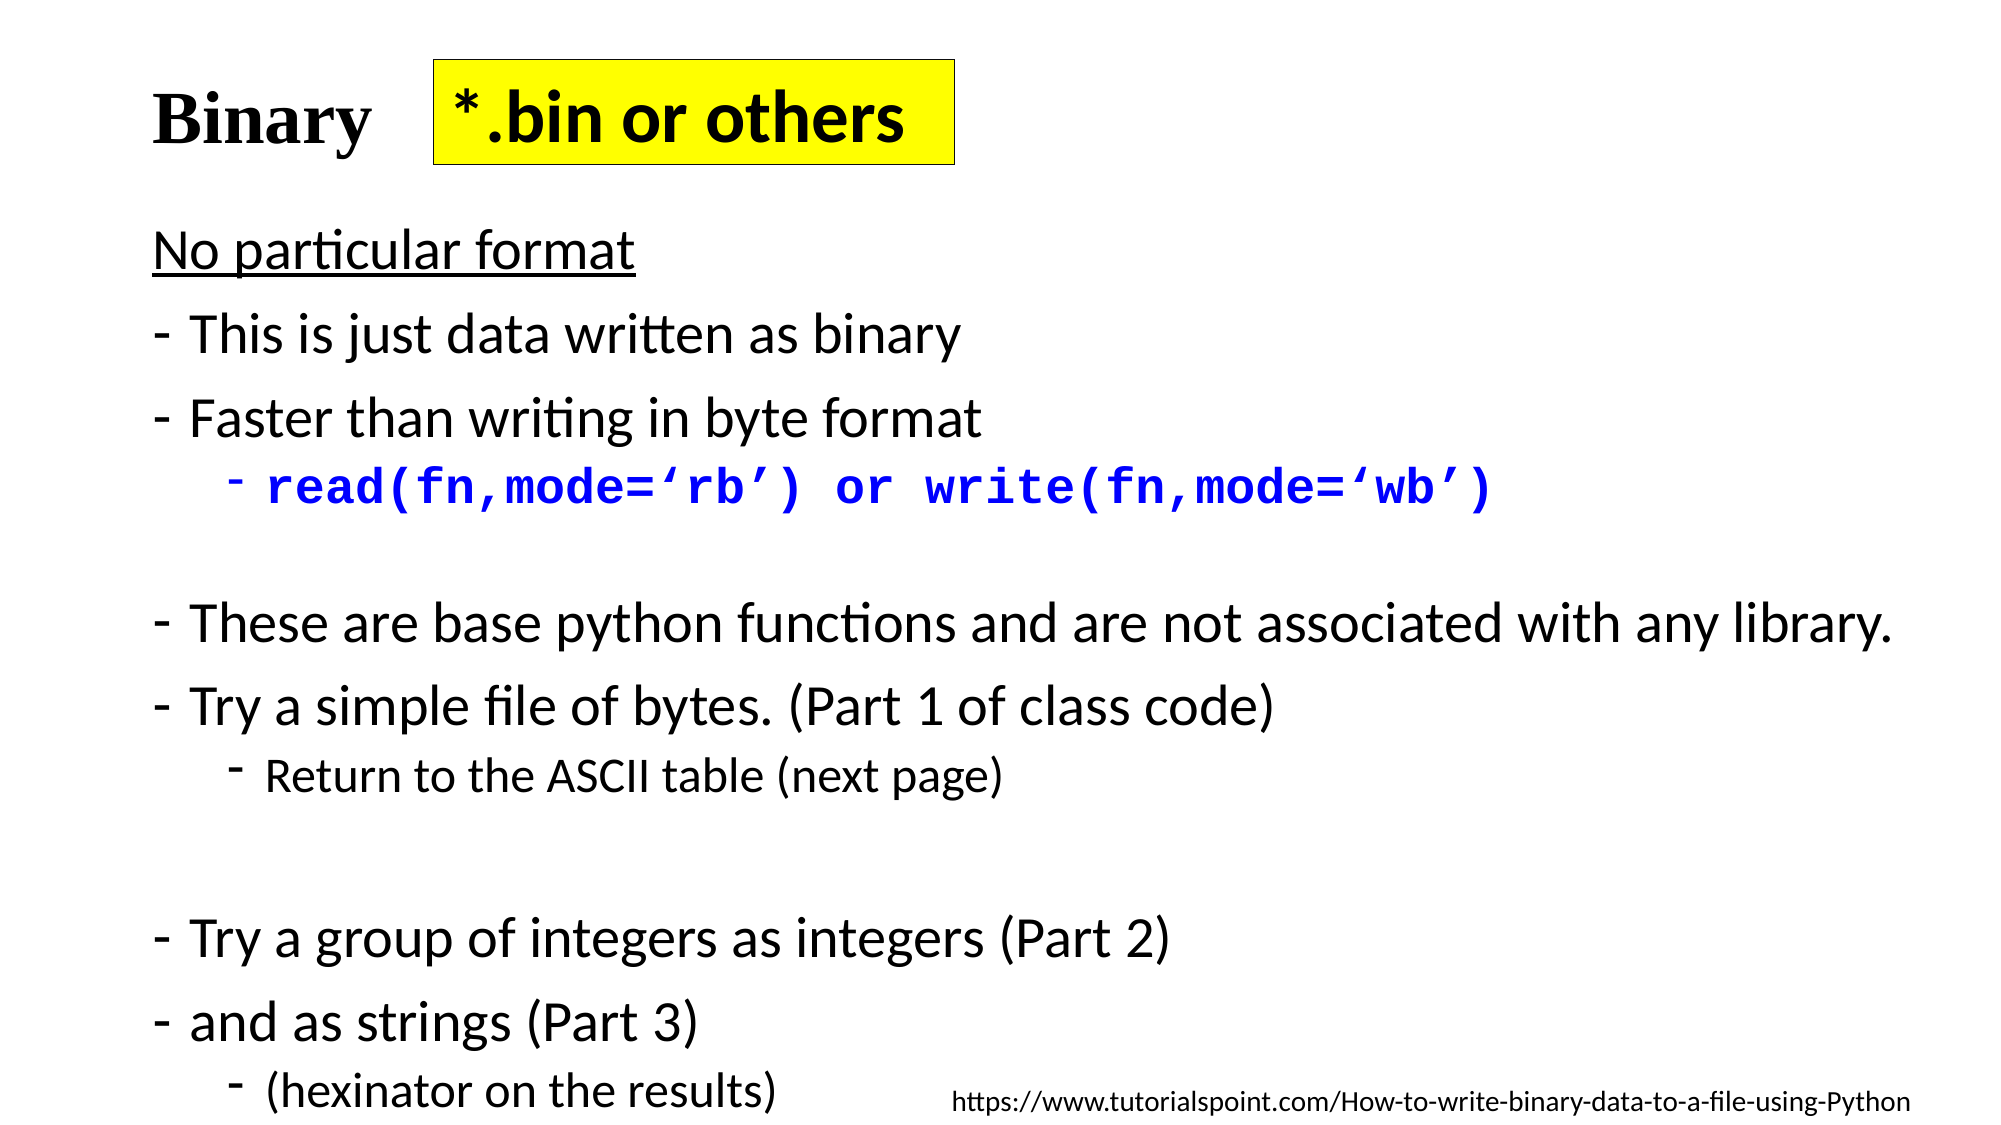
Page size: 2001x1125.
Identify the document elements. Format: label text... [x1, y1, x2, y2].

title Binary [137, 59, 419, 178]
text_box *.bin or others [433, 59, 955, 165]
list No particular format This is just data written as binary Faster than writing in byte format read(fn,mode=‘rb’) or write(fn,mode=‘wb’) These are base python functions and are not associated with any library. Try a simple file of bytes. (Part 1 of class code) Return to the ASCII table (next page) Try a group of integers as integers (Part 2) and as strings (Part 3) (hexinator on the results) [137, 211, 2000, 926]
text_box https://www.tutorialspoint.com/How-to-write-binary-data-to-a-file-using-Python [936, 1074, 1937, 1125]
